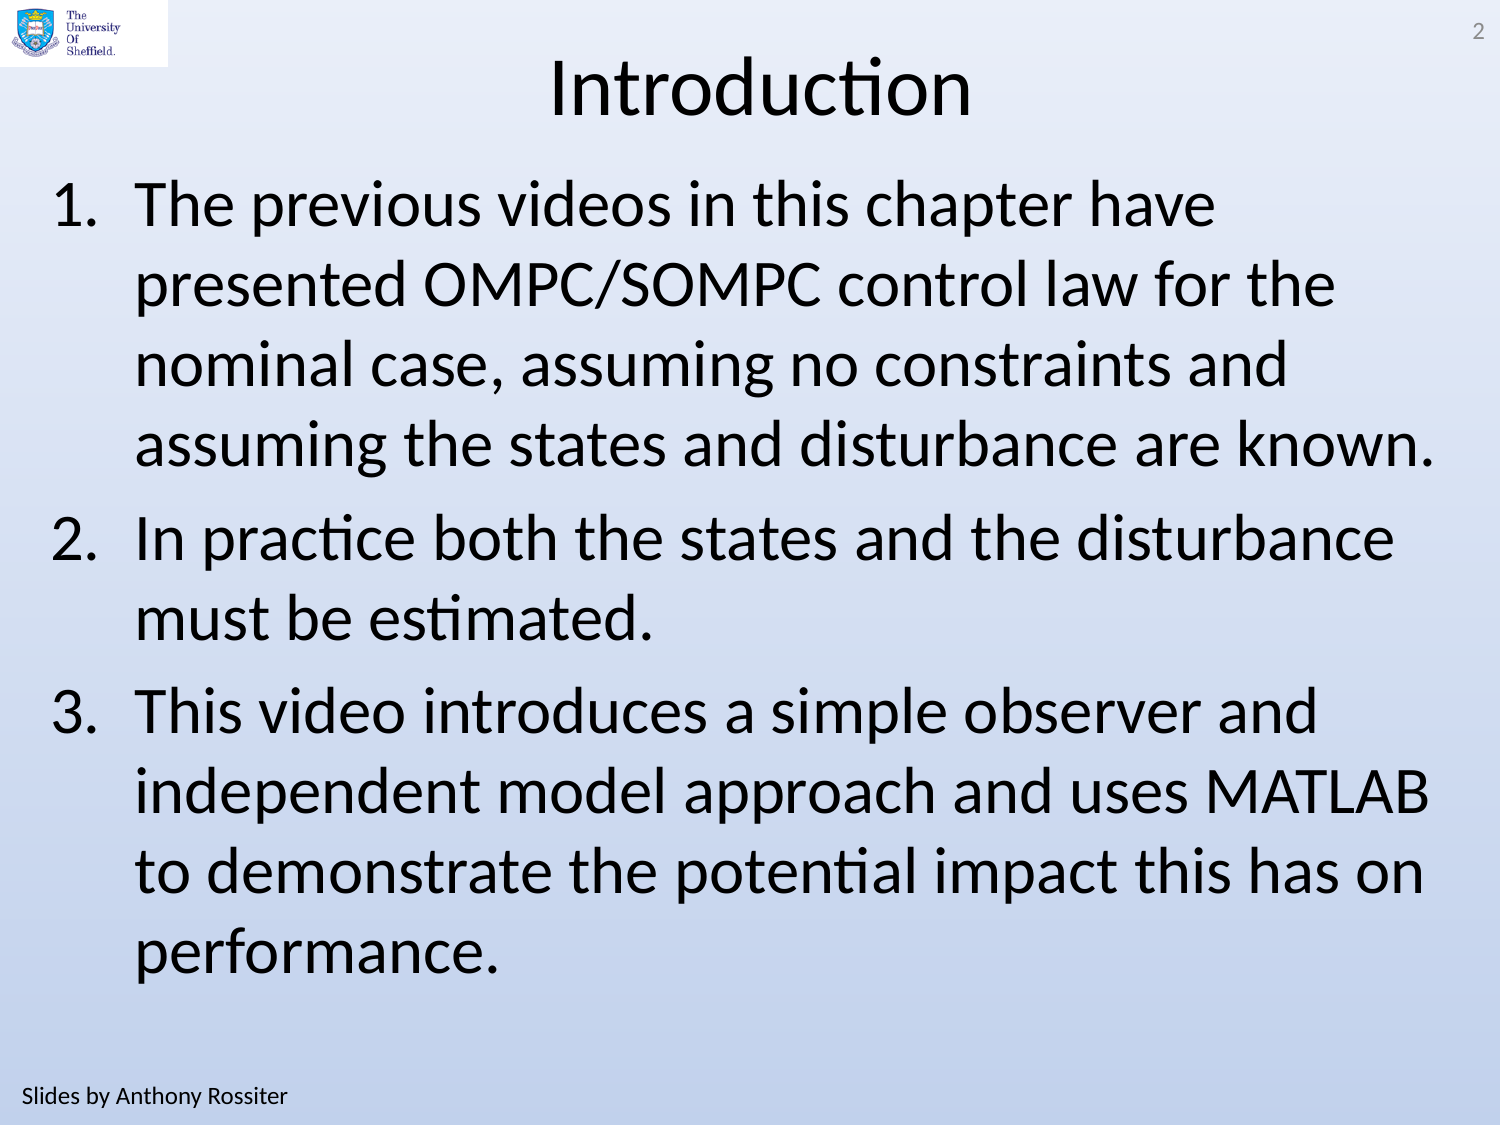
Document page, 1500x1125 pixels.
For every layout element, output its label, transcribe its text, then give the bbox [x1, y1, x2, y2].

picture [0, 0, 168, 67]
slide_number 2 [1335, 0, 1500, 60]
title Introduction [105, 23, 1418, 141]
footer Slides by Anthony Rossiter [0, 1065, 317, 1125]
list The previous videos in this chapter have presented OMPC/SOMPC control law for the nominal case, assuming no constraints and assuming the states and disturbance are known. In practice both the states and the disturbance must be estimated. This video introduces a simple observer and independent model approach and uses MATLAB to demonstrate the potential impact this has on performance. [35, 152, 1465, 1079]
